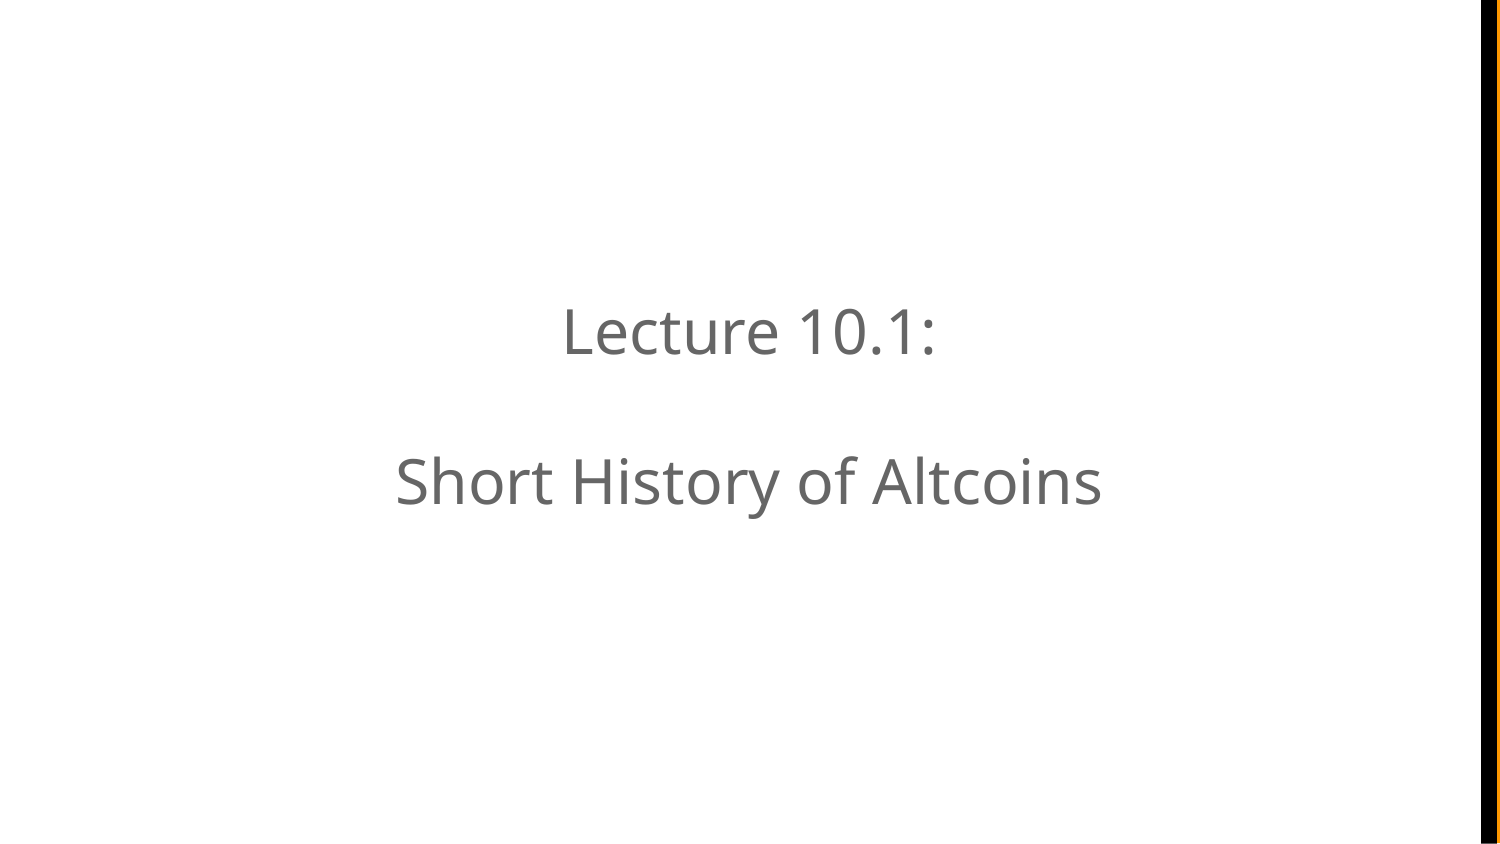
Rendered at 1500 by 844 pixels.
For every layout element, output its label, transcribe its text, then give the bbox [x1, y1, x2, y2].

subtitle Lecture 10.1: Short History of Altcoins [112, 277, 1388, 560]
